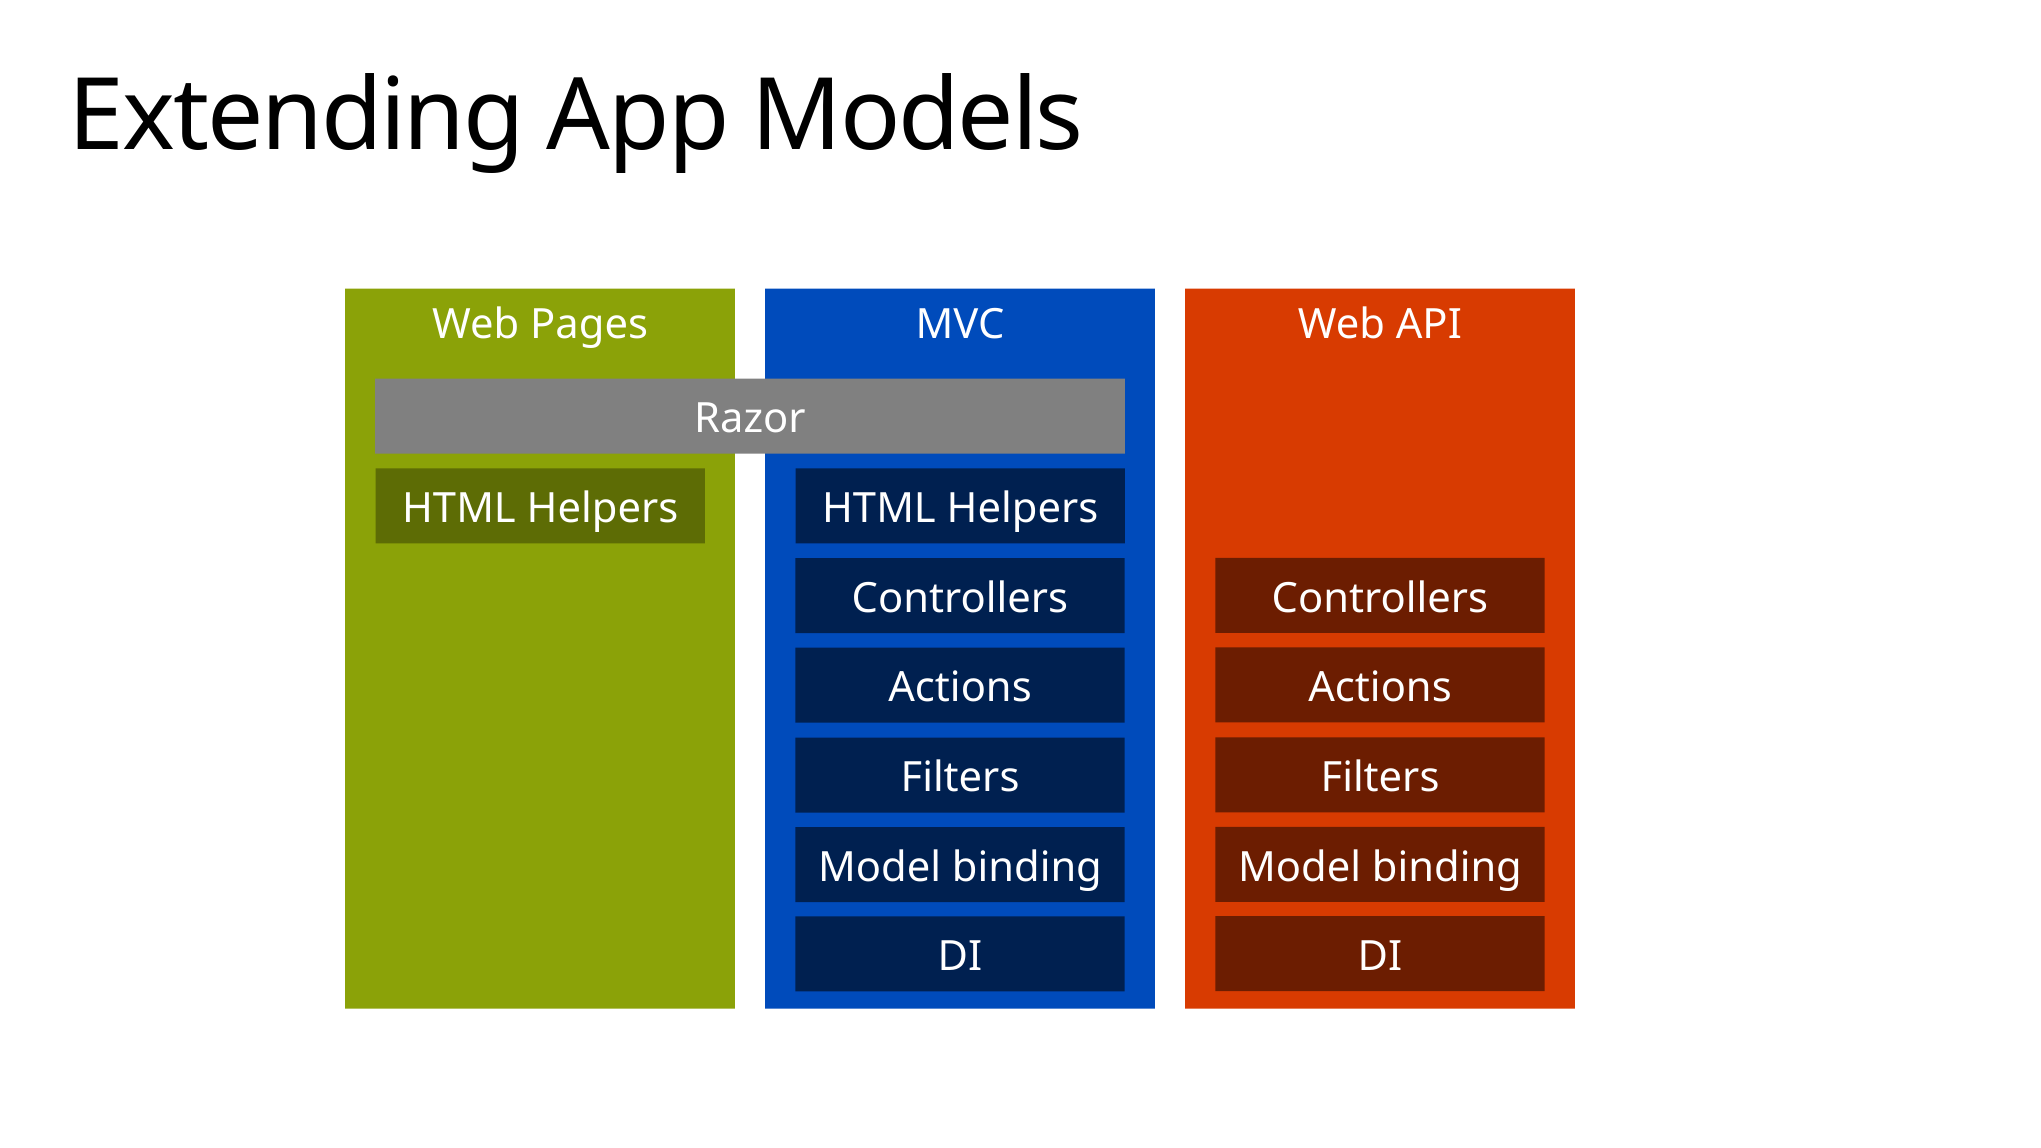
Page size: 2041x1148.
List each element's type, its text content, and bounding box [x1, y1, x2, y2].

text_box MVC [765, 288, 1155, 1009]
text_box Controllers [795, 558, 1125, 634]
text_box Filters [795, 737, 1125, 813]
text_box Filters [1215, 737, 1545, 813]
text_box Web API [1185, 288, 1575, 1009]
text_box Actions [1215, 647, 1545, 723]
text_box DI [795, 916, 1125, 992]
text_box Model binding [795, 827, 1125, 903]
text_box Razor [375, 378, 1125, 454]
text_box Actions [795, 647, 1125, 723]
text_box Controllers [1215, 557, 1545, 633]
text_box DI [1215, 916, 1545, 992]
text_box Model binding [1215, 826, 1545, 902]
text_box Web Pages [345, 288, 735, 1009]
text_box HTML Helpers [795, 468, 1125, 544]
text_box HTML Helpers [375, 468, 705, 544]
title Extending App Models [45, 48, 1996, 199]
